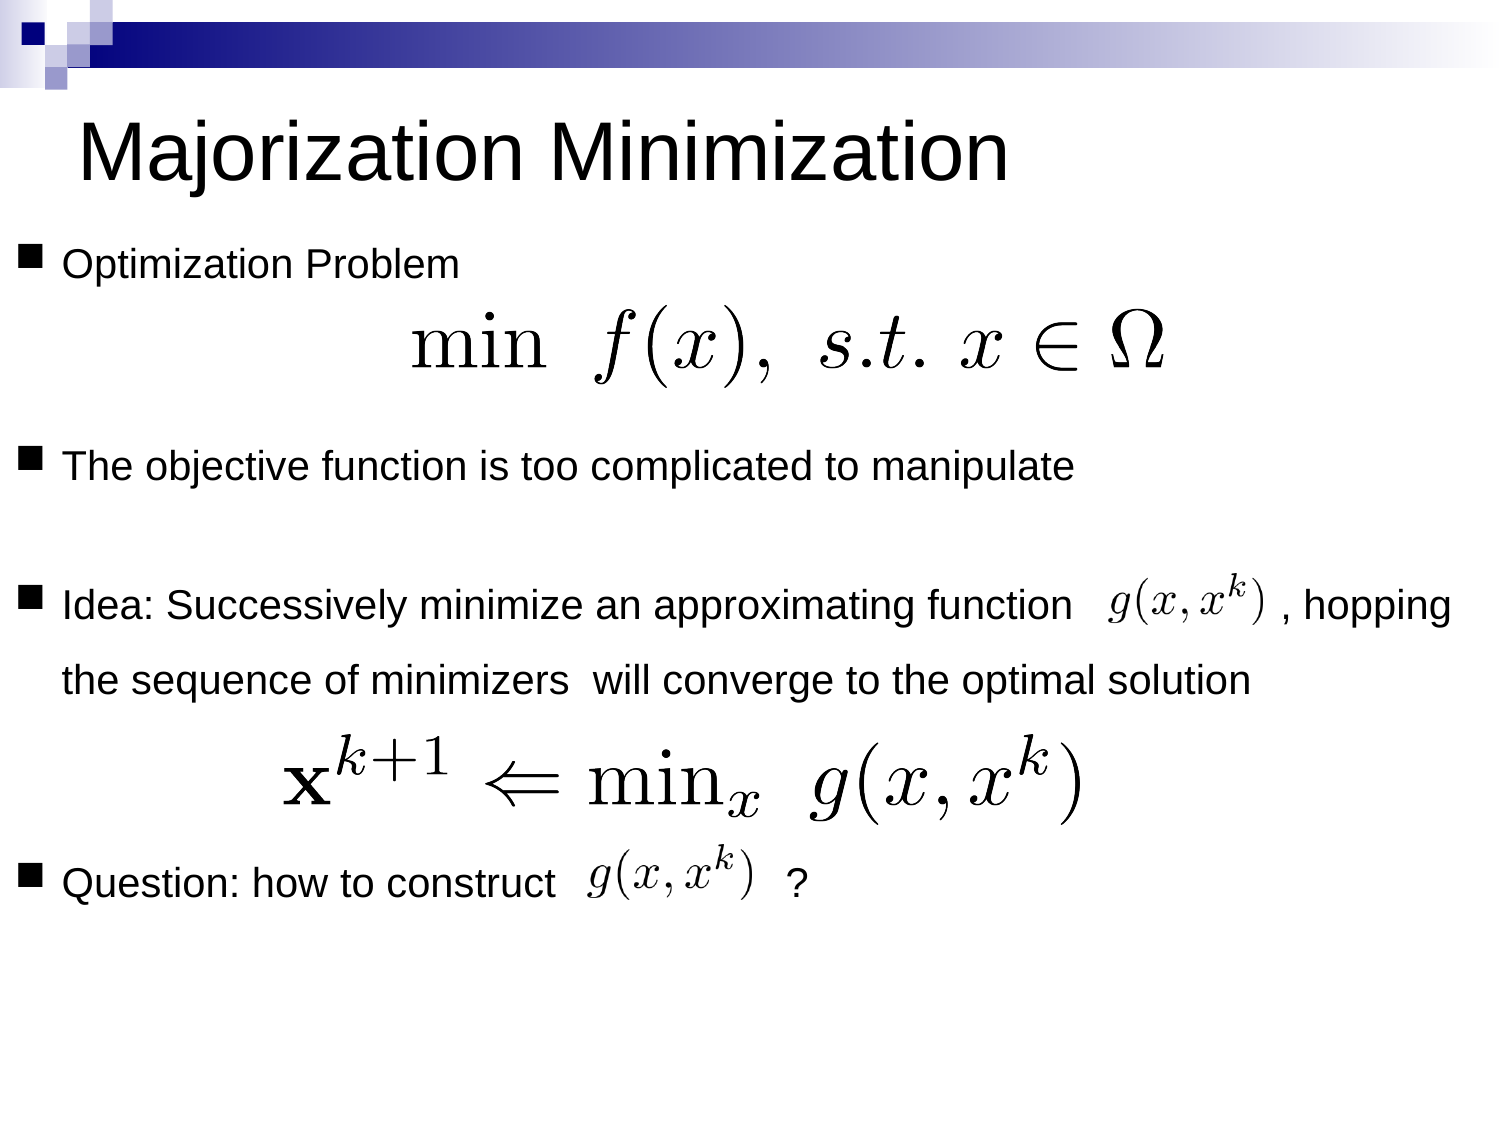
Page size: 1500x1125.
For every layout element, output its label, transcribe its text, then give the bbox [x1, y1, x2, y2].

picture [587, 844, 752, 901]
picture [283, 734, 1080, 826]
text_box Optimization Problem The objective function is too complicated to manipulate Idea: Successively minimize an approximating function , hopping the sequence of minimizers will converge to the optimal solution Question: how to construct ? [0, 204, 1500, 1125]
text_box Majorization Minimization [62, 89, 1500, 204]
picture [412, 304, 1165, 388]
picture [1108, 573, 1263, 626]
